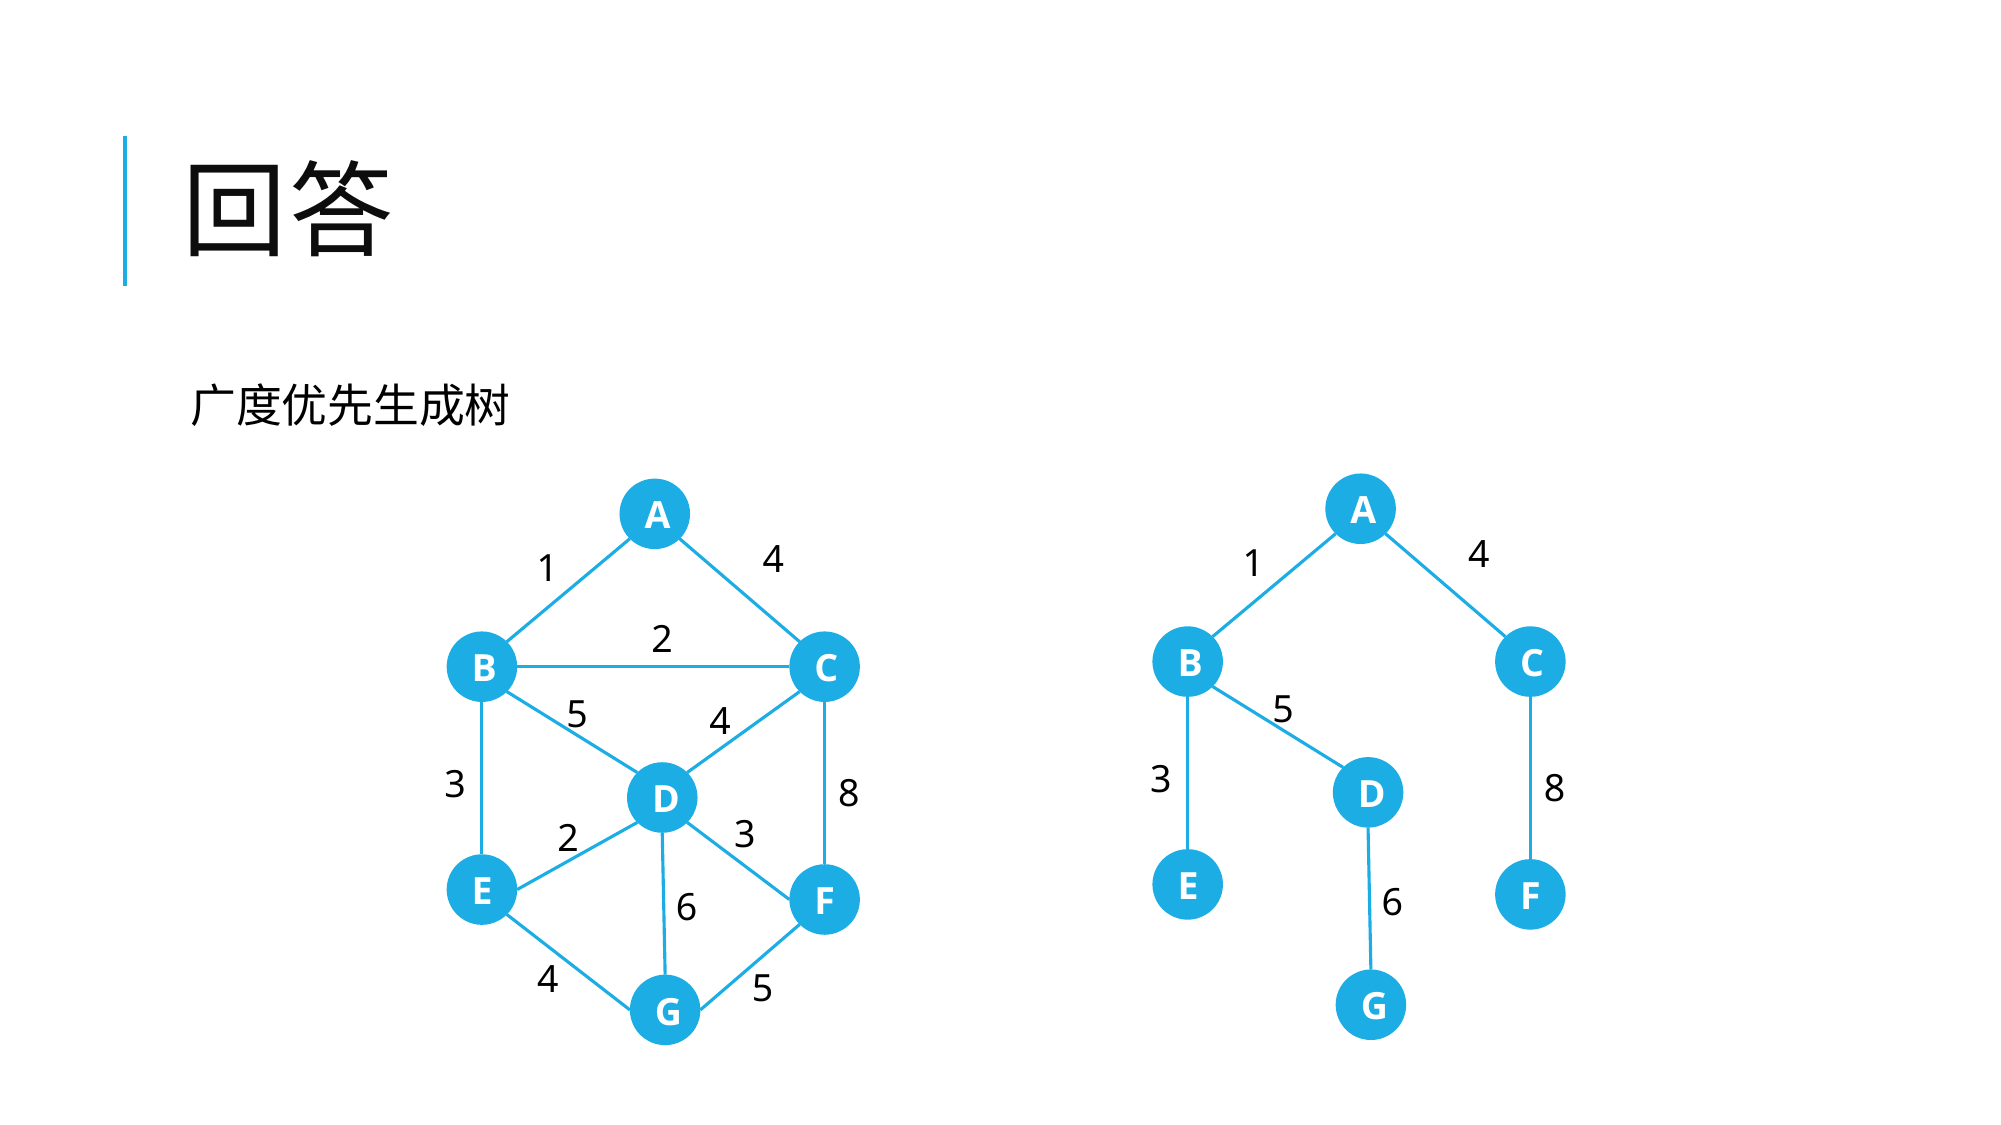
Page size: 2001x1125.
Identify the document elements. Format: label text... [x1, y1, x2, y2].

list 广度优先生成树 [168, 375, 1763, 1035]
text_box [1135, 473, 1581, 1041]
title 回答 [168, 96, 1763, 342]
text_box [429, 478, 875, 1046]
